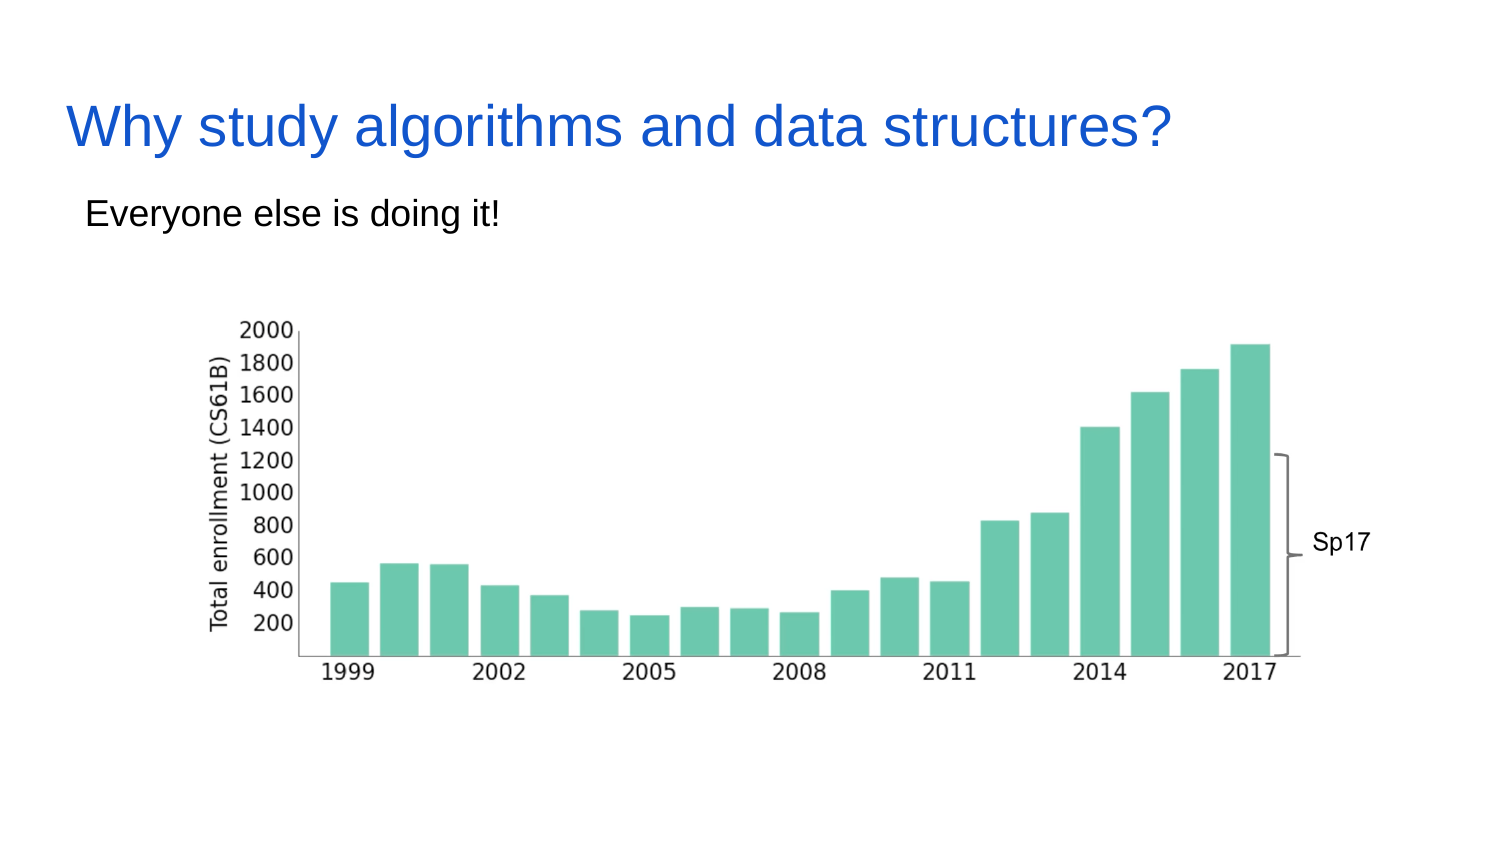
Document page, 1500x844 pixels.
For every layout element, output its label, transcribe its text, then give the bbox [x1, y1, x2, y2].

title Why study algorithms and data structures? [51, 72, 1449, 167]
picture [185, 301, 1385, 710]
text_box Everyone else is doing it! [70, 174, 1500, 245]
